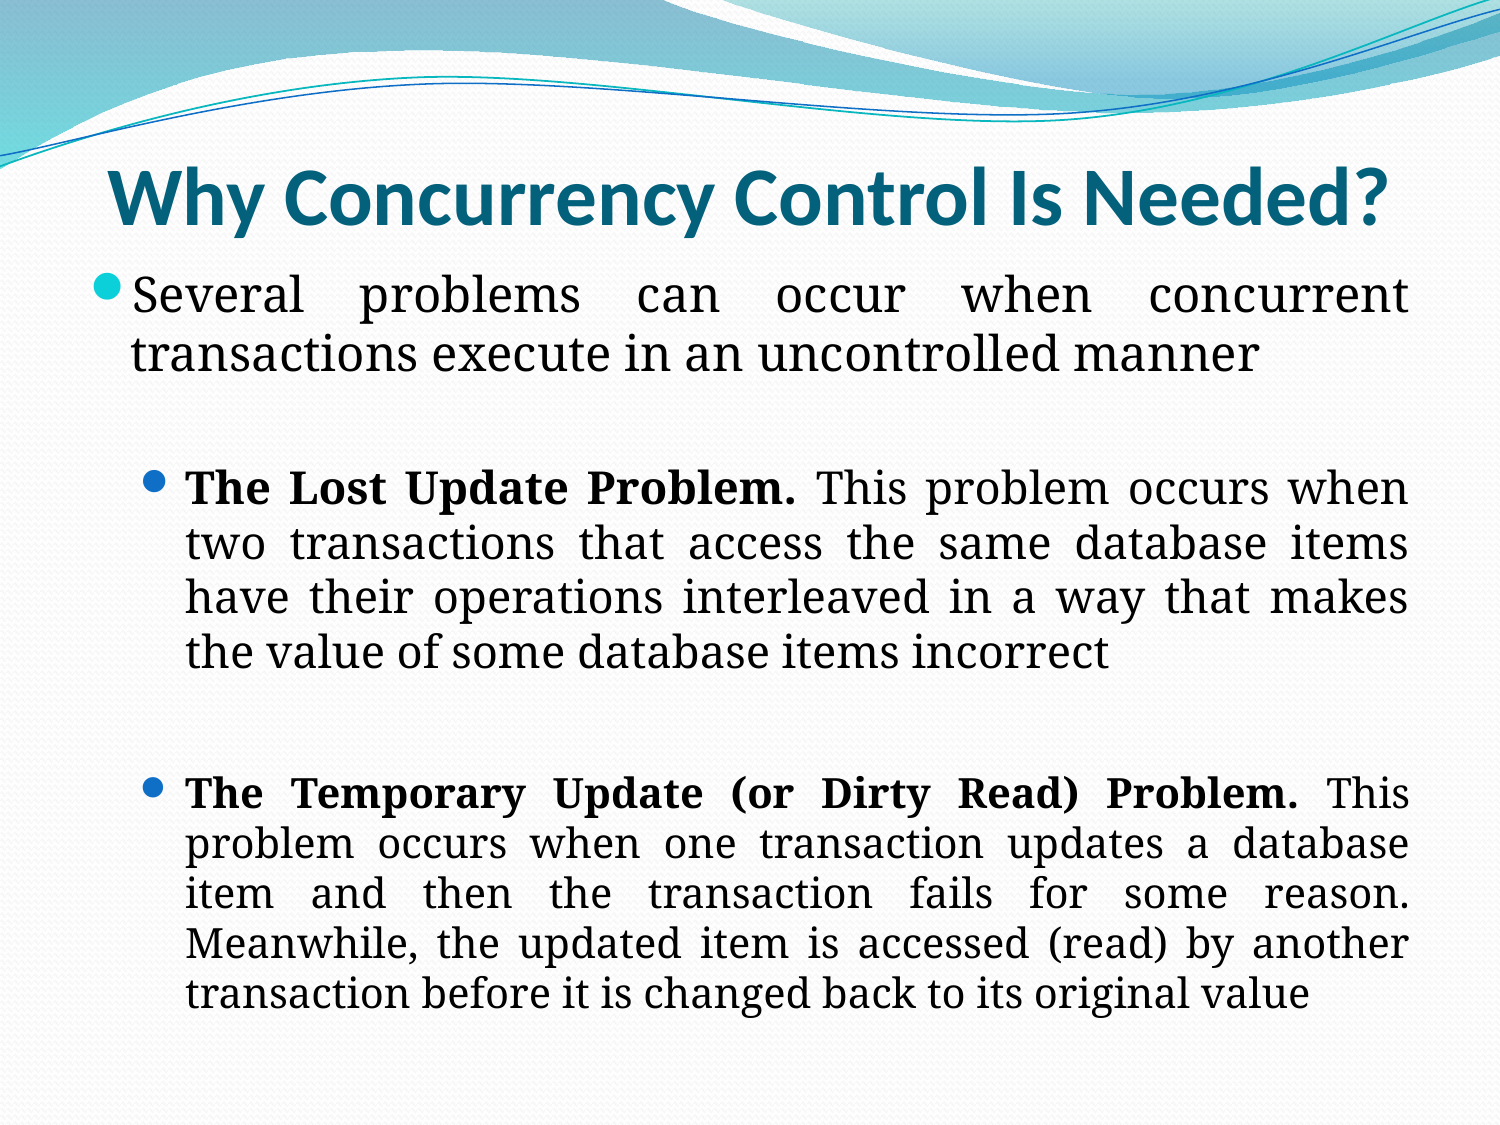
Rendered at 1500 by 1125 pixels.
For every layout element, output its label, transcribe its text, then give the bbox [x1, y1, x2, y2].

list Several problems can occur when concurrent transactions execute in an uncontrolled manner The Lost Update Problem. This problem occurs when two transactions that access the same database items have their operations interleaved in a way that makes the value of some database items incorrect The Temporary Update (or Dirty Read) Problem. This problem occurs when one transaction updates a database item and then the transaction fails for some reason. Meanwhile, the updated item is accessed (read) by another transaction before it is changed back to its original value [75, 255, 1425, 1038]
title Why Concurrency Control Is Needed? [75, 54, 1425, 243]
